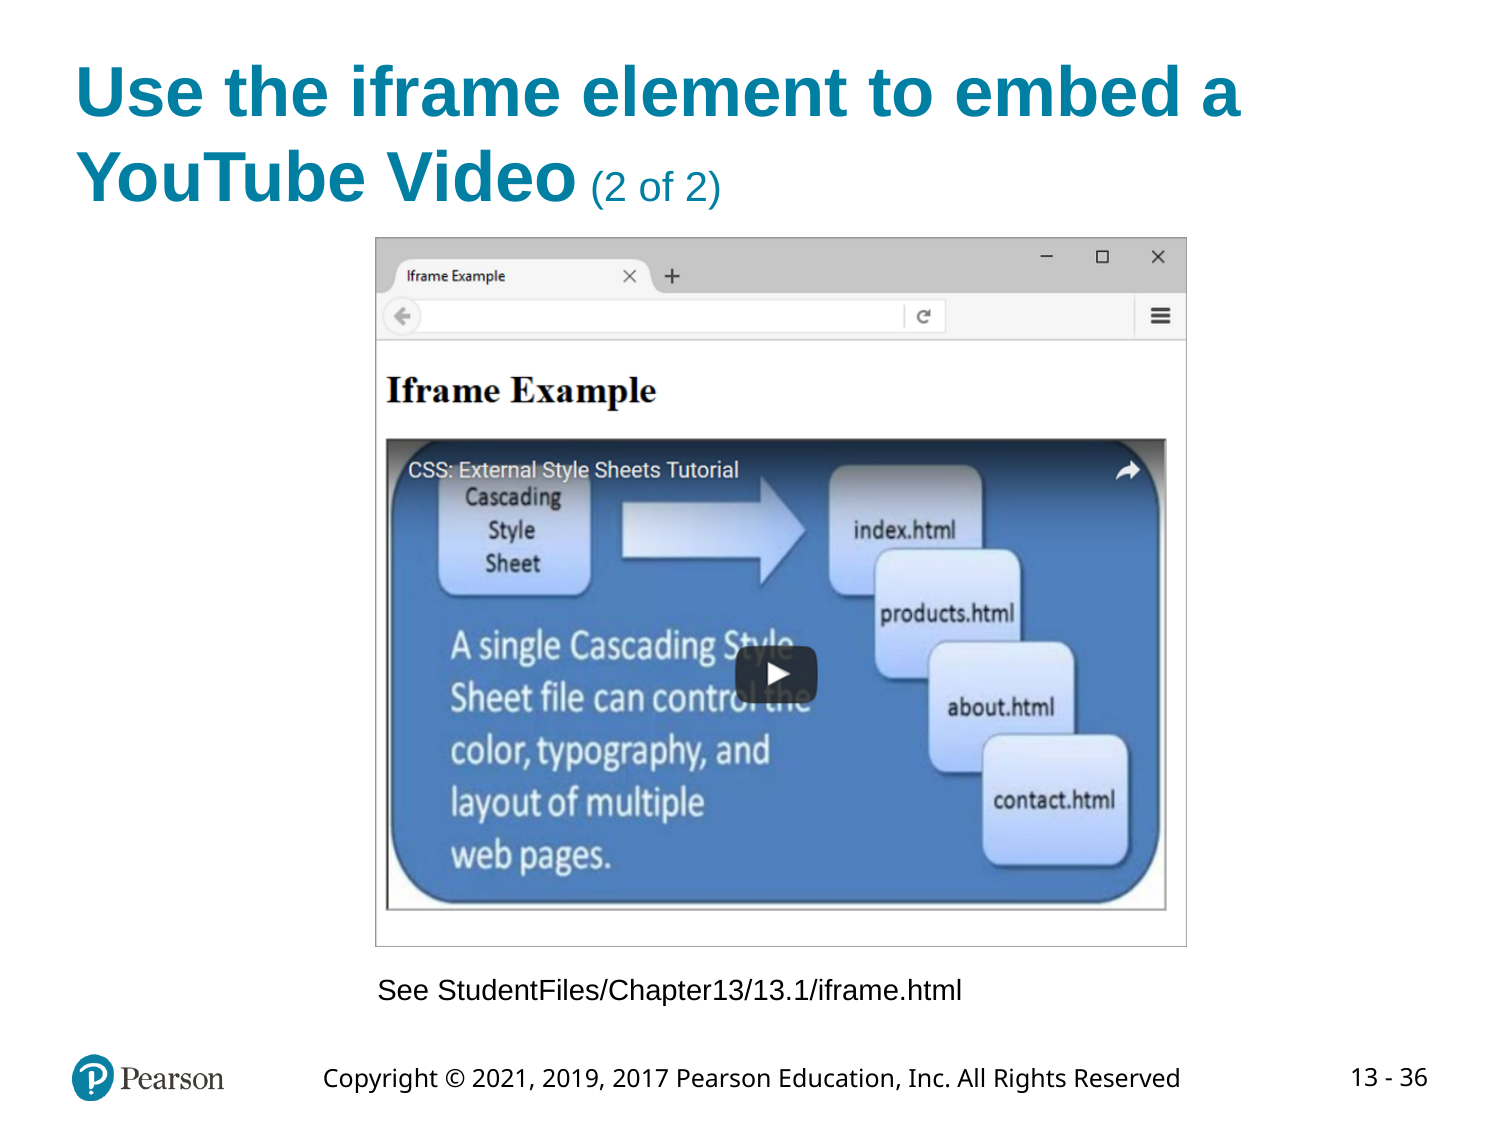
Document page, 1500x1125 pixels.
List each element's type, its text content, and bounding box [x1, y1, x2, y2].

picture [72, 1087, 83, 1101]
title Use the iframe element to embed a YouTube Video (2 of 2) [75, 35, 1425, 216]
picture [72, 1054, 89, 1072]
picture [374, 237, 1187, 947]
picture [99, 1054, 224, 1101]
picture [81, 1064, 107, 1089]
text_box See StudentFiles/Chapter13/13.1/iframe.html [362, 963, 1088, 1014]
